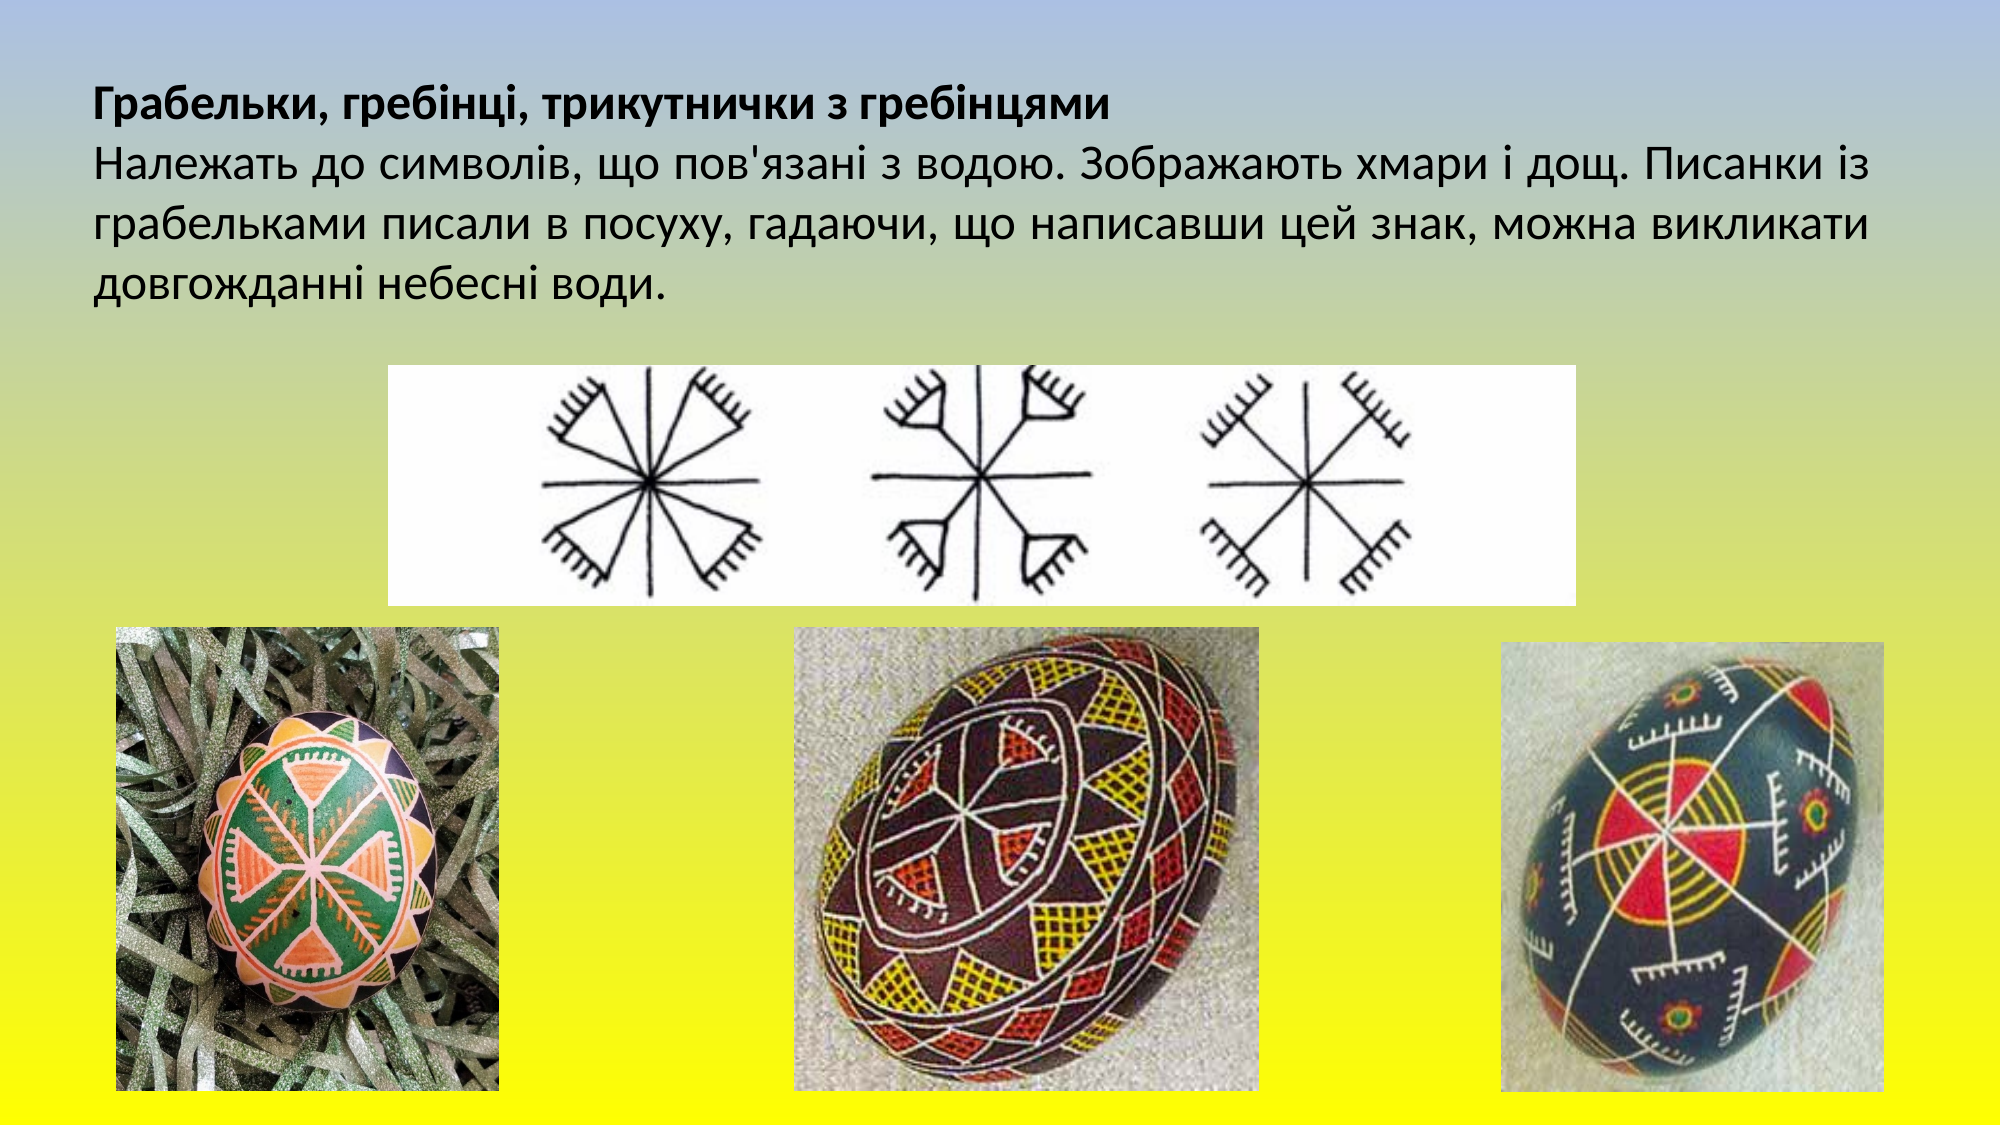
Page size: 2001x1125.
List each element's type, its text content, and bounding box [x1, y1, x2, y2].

picture [116, 627, 499, 1091]
picture [1501, 642, 1884, 1092]
picture [388, 365, 1576, 606]
text_box Грабельки, гребінці, трикутнички з гребінцями Належать до символів, що пов'язані з водою. Зображають хмари і дощ. Писанки із грабельками писали в посуху, гадаючи, що написавши цей знак, можна викликати довгожданні небесні води. [78, 62, 1886, 362]
picture [794, 627, 1259, 1091]
